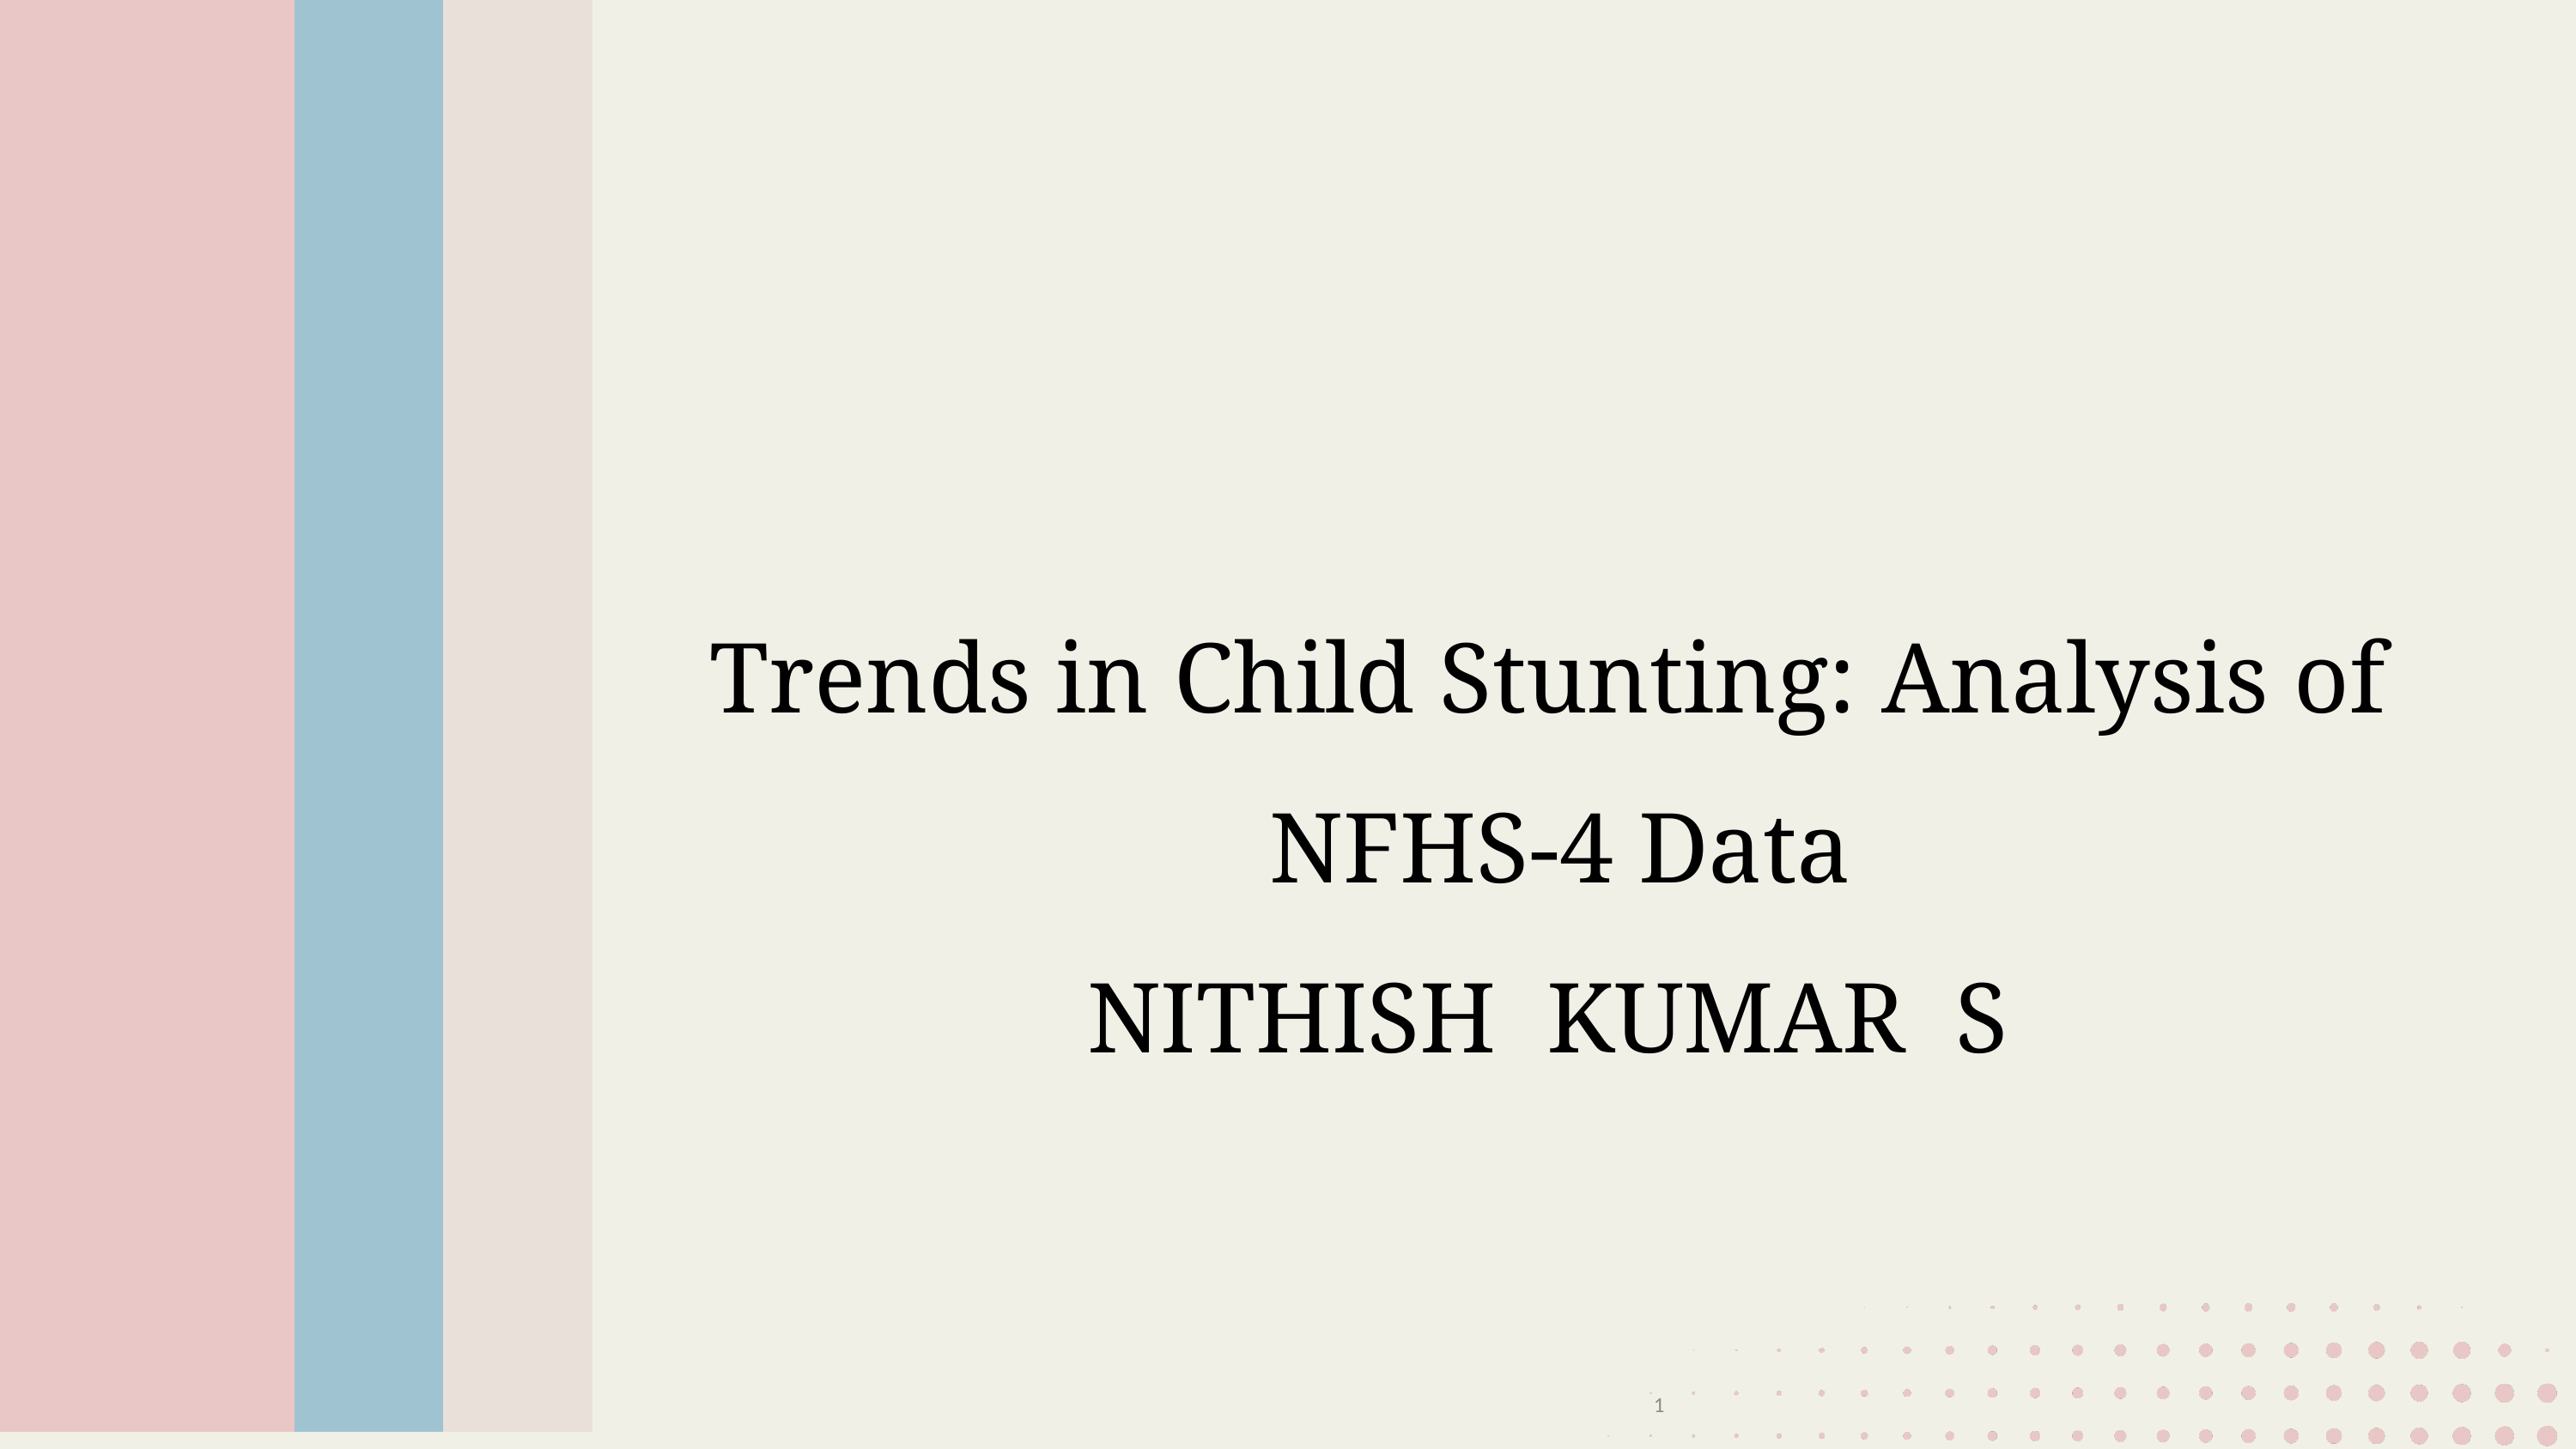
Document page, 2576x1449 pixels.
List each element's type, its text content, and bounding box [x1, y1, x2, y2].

text_box Trends in Child Stunting: Analysis of NFHS-4 Data NITHISH KUMAR S [599, 561, 2576, 1073]
slide_number 1 [1376, 1378, 1678, 1430]
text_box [0, 0, 593, 1433]
text_box [1565, 1303, 2576, 1449]
